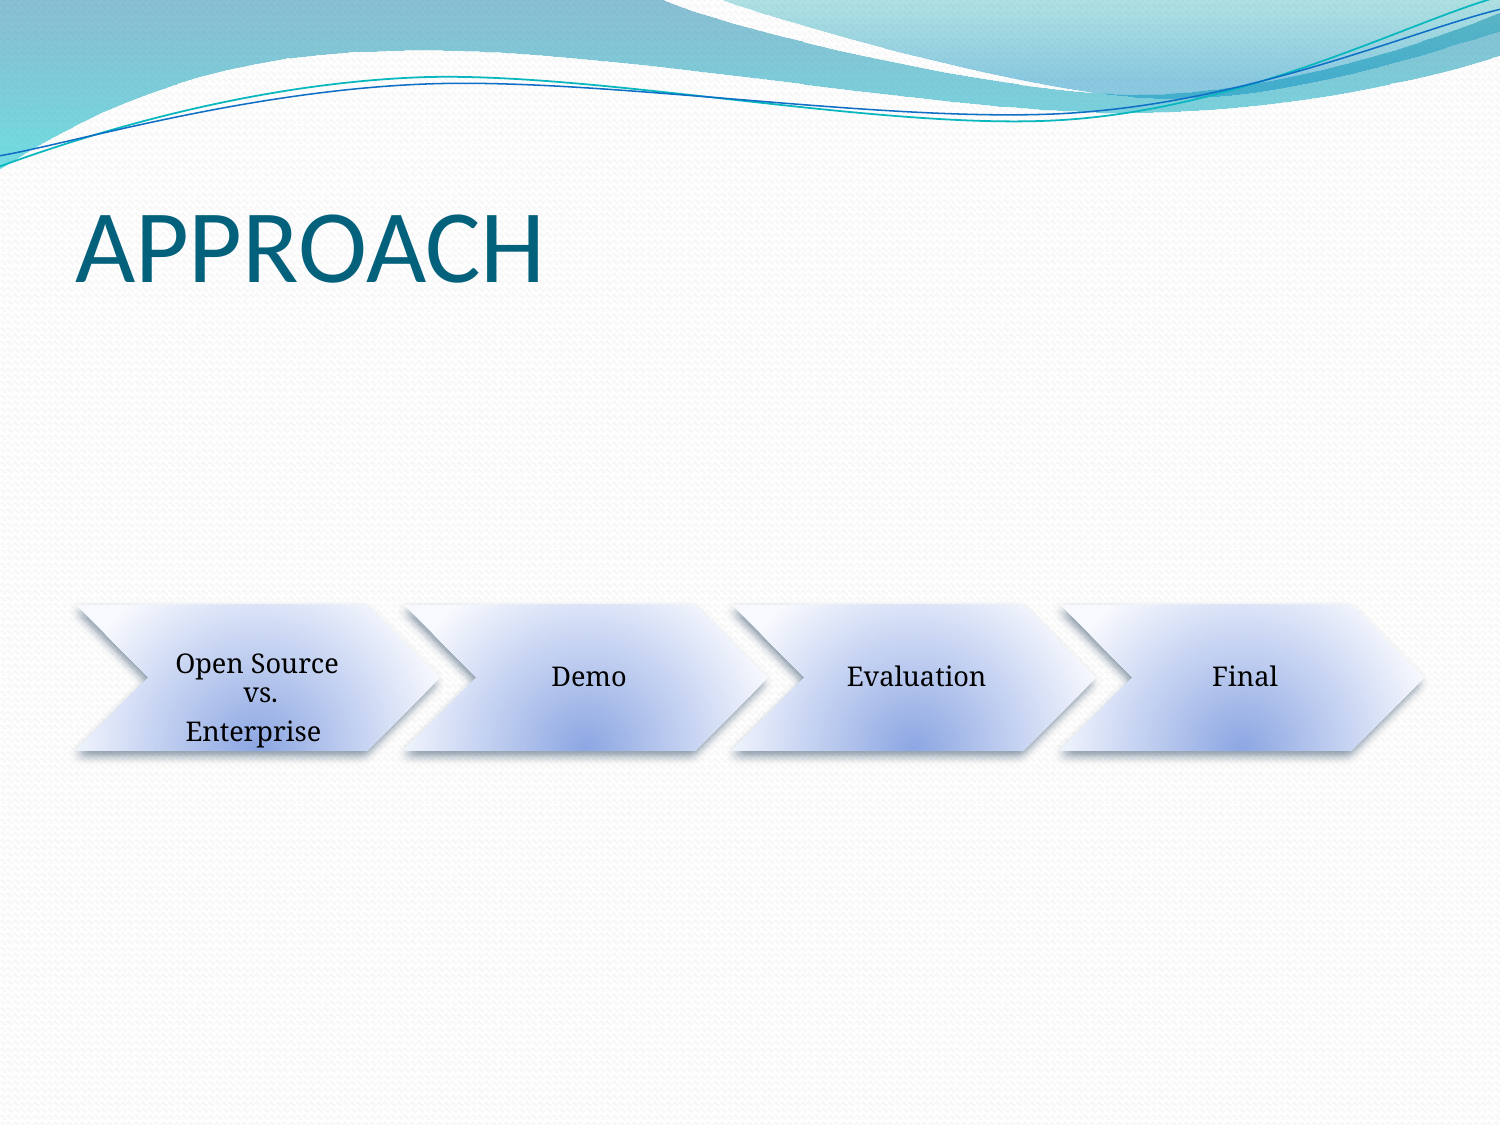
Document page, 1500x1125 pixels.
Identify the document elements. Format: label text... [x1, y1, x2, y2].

title APPROACH [75, 115, 1425, 303]
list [74, 317, 1426, 1038]
